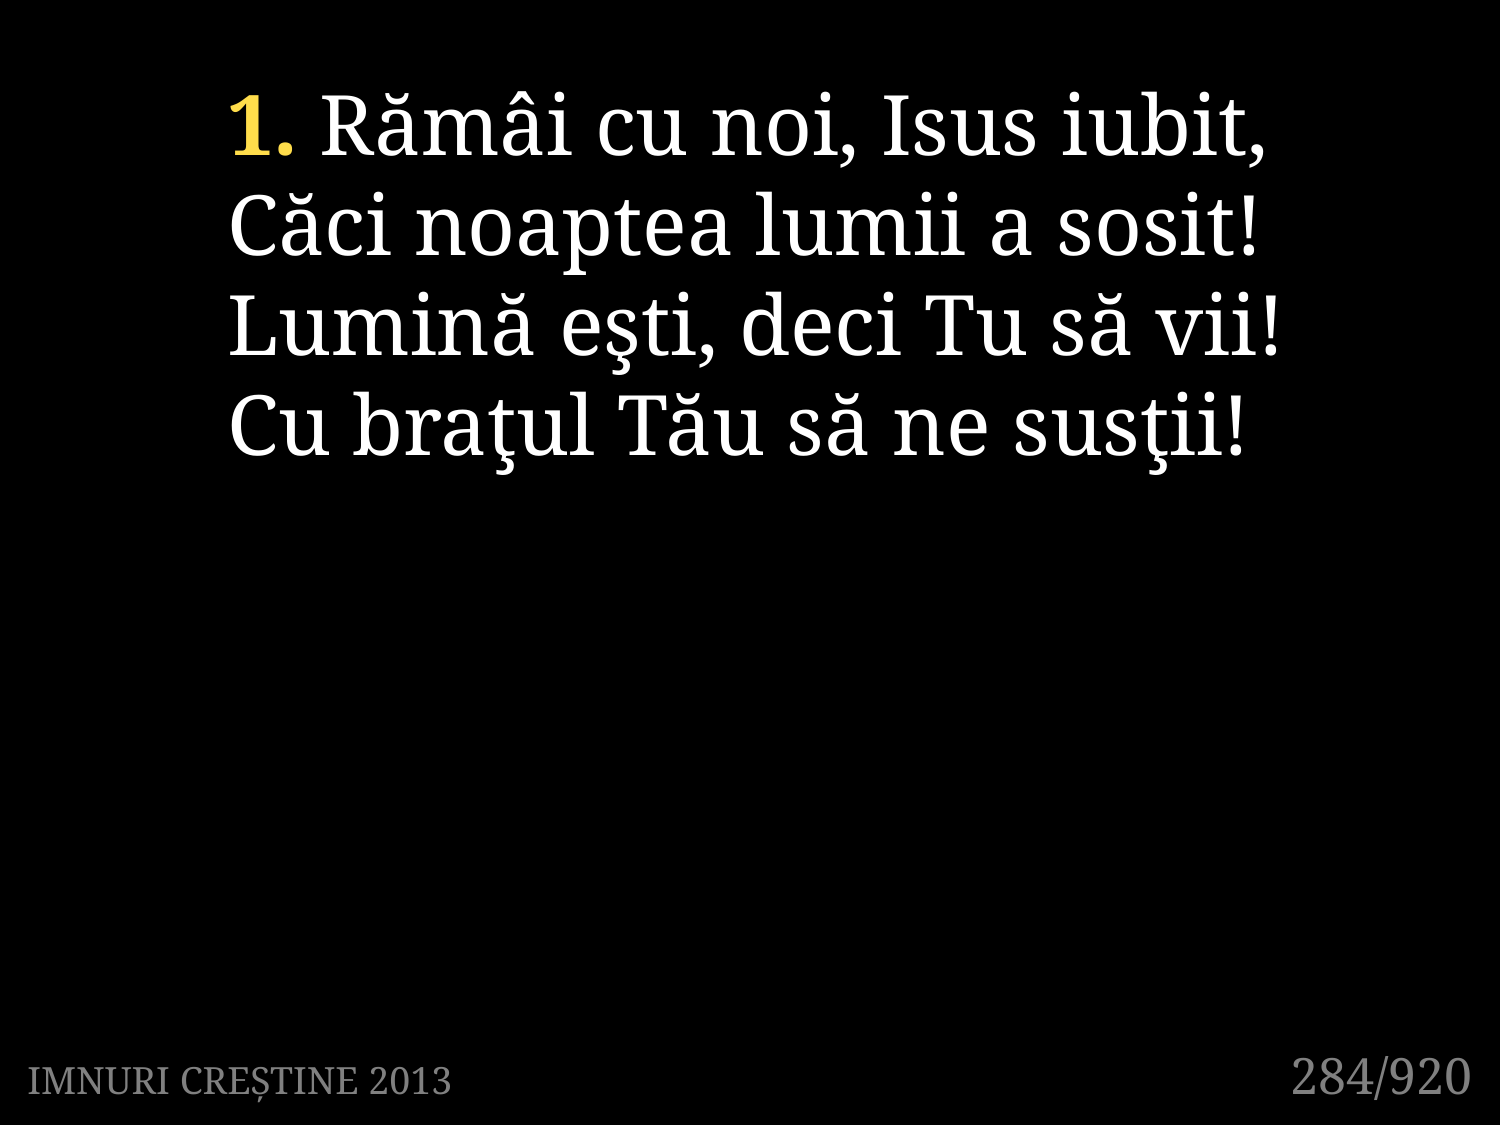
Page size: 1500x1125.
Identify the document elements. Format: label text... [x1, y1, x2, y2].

text_box IMNURI CREȘTINE 2013 [12, 1049, 637, 1110]
text_box 284/920 [637, 1037, 1488, 1113]
text_box 1. Rămâi cu noi, Isus iubit, Căci noaptea lumii a sosit! Lumină eşti, deci Tu să vii! Cu braţul Tău să ne susţii! [212, 64, 1500, 480]
